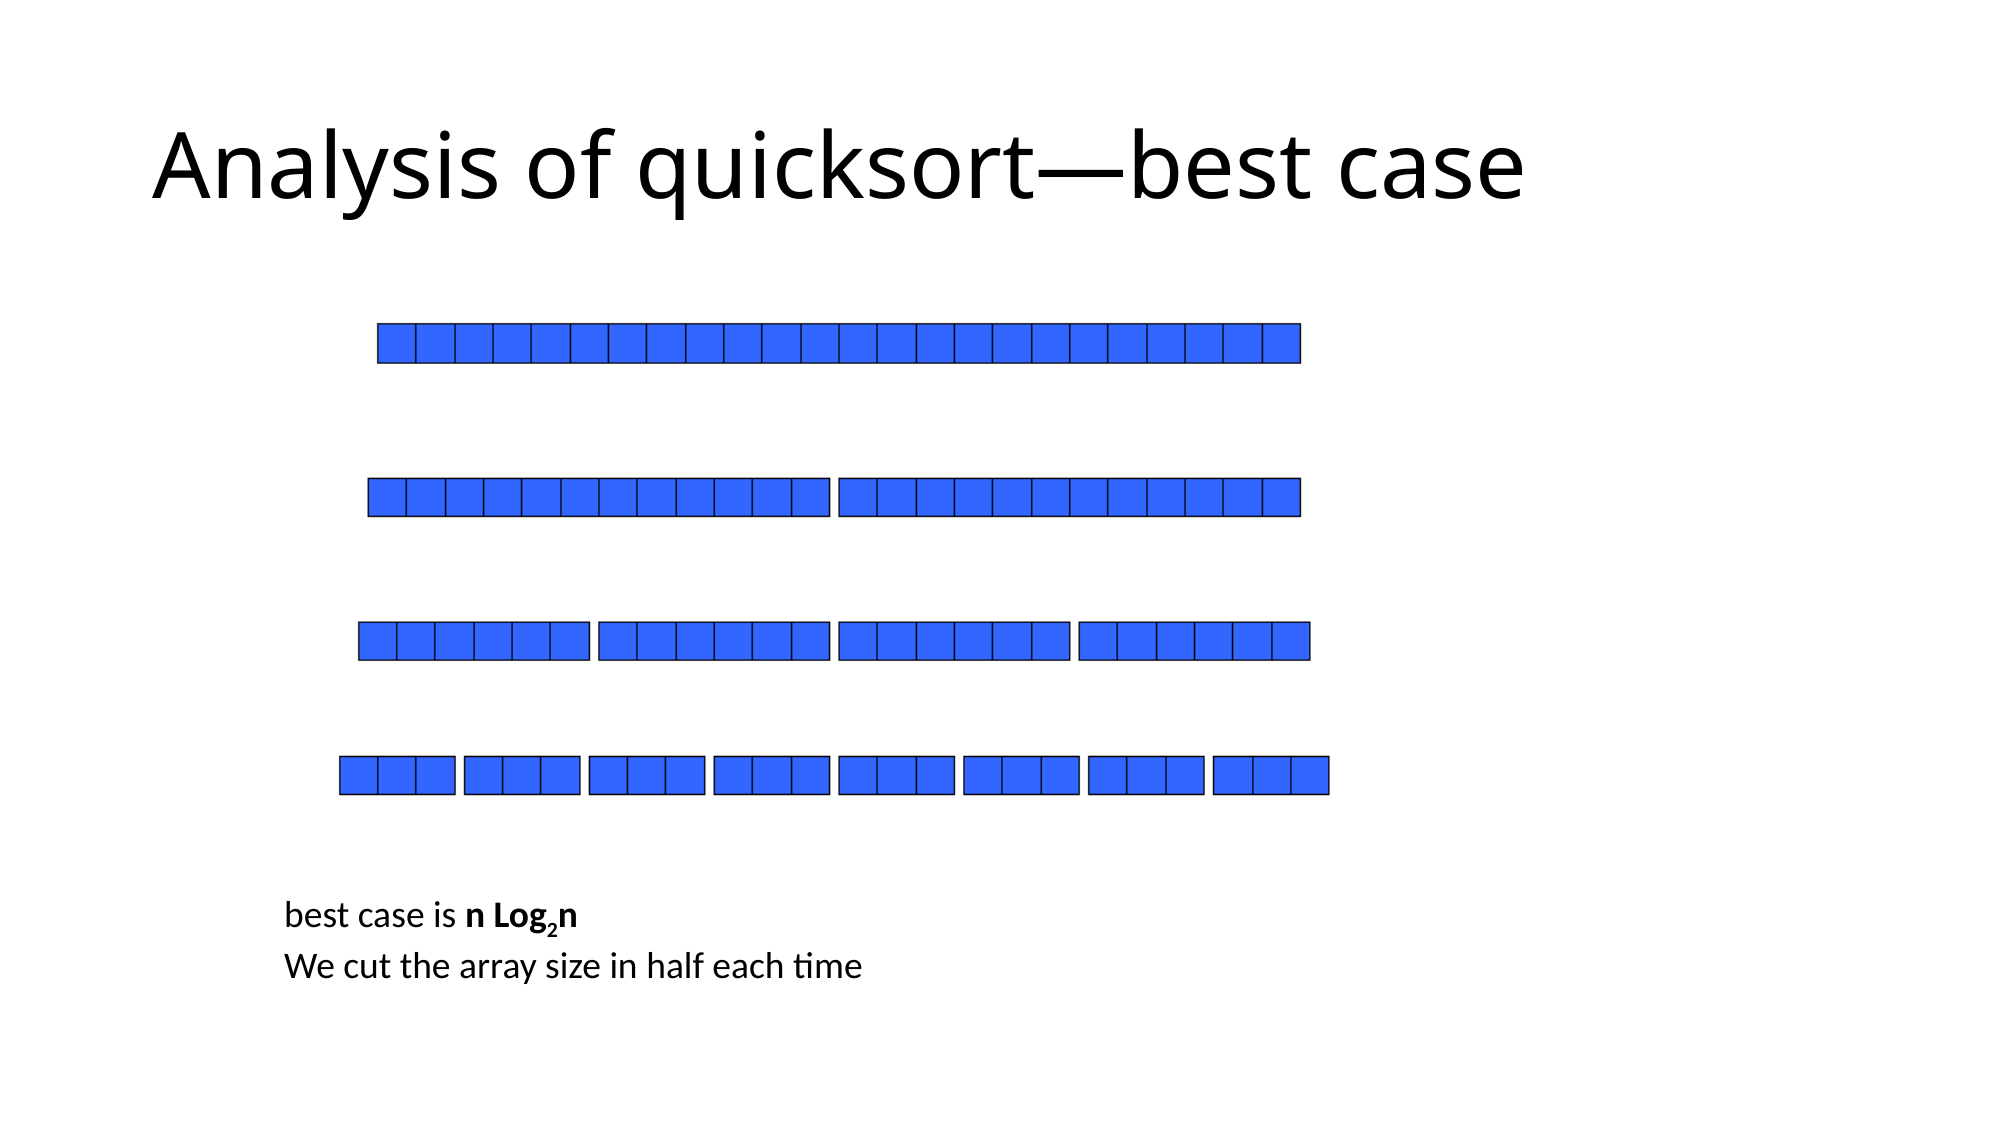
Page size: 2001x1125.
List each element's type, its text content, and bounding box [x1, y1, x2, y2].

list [290, 242, 1397, 867]
title Analysis of quicksort—best case [137, 59, 1863, 278]
text_box best case is n Log2n We cut the array size in half each time [269, 882, 1270, 994]
